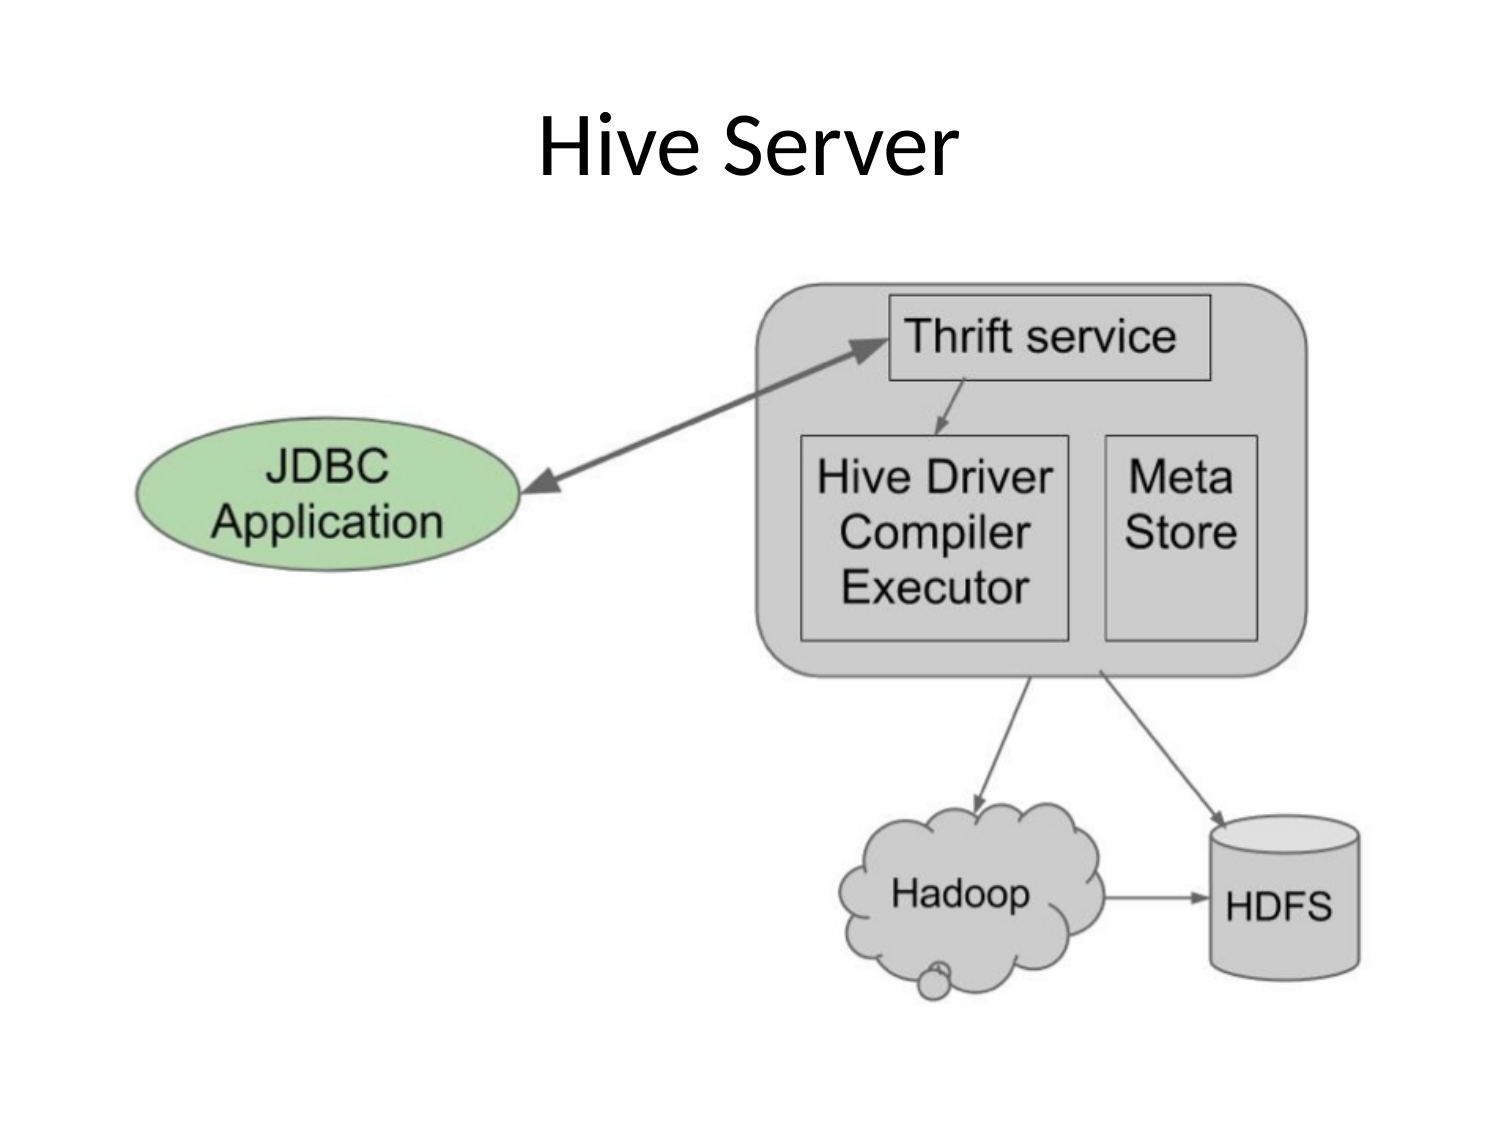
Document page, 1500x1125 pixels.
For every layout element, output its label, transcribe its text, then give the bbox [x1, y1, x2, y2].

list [74, 262, 1426, 1006]
title Hive Server [75, 45, 1425, 233]
